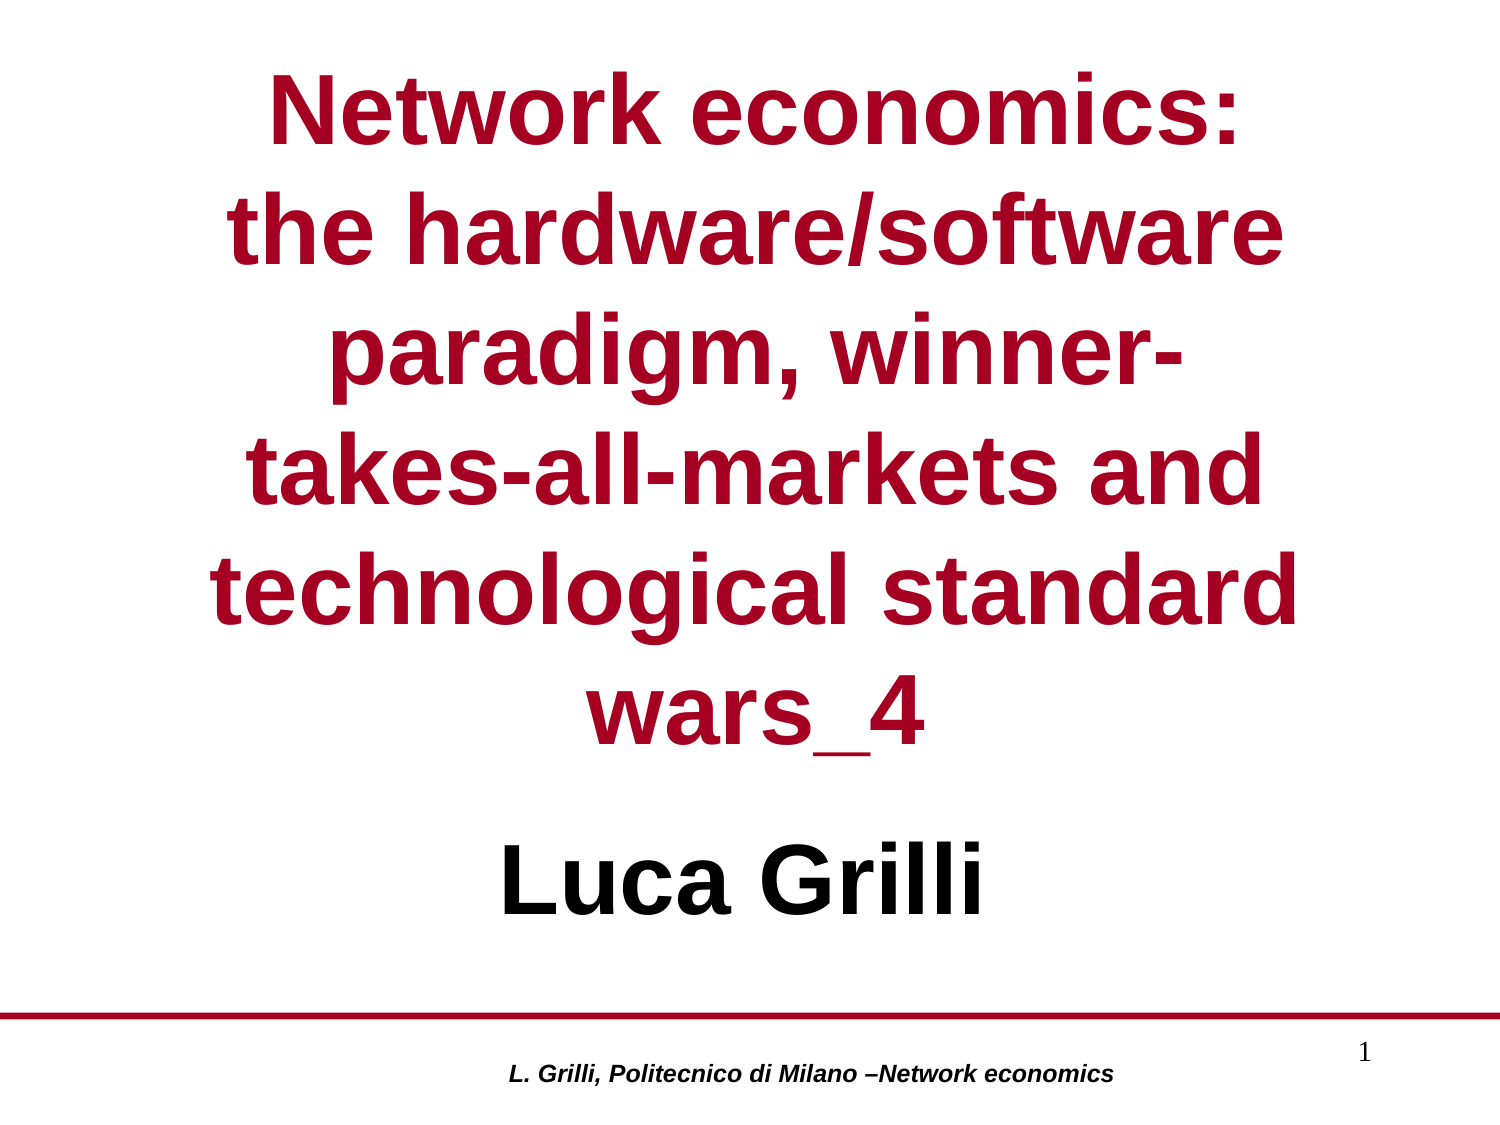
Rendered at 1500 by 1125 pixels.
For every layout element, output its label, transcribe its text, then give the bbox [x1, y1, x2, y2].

text_box [0, 1012, 1500, 1020]
picture [547, 475, 953, 650]
text_box Network economics: the hardware/software paradigm, winner-takes-all-markets and technological standard wars_4 Luca Grilli [174, 37, 1338, 942]
slide_number 1 [1074, 1024, 1388, 1101]
text_box L. Grilli, Politecnico di Milano –Network economics [287, 1050, 1338, 1095]
